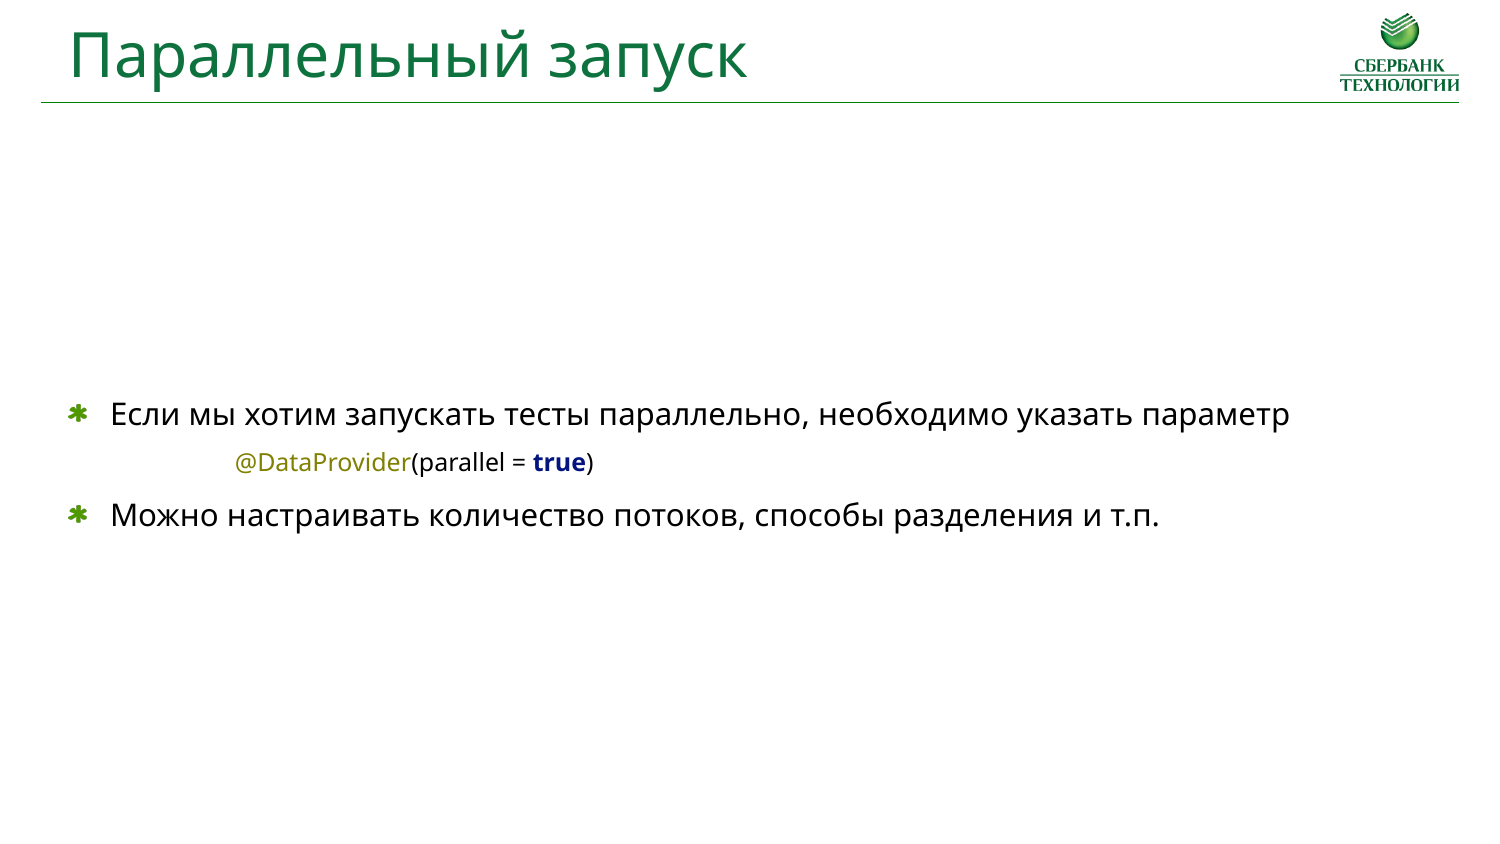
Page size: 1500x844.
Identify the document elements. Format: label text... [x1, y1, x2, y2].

picture [68, 404, 87, 422]
picture [1436, 13, 1459, 91]
picture [68, 505, 87, 523]
text_box Если мы хотим запускать тесты параллельно, необходимо указать параметр @DataProvider(parallel = true) Можно настраивать количество потоков, способы разделения и т.п. [64, 371, 1436, 538]
text_box Параллельный запуск [64, 10, 1436, 94]
